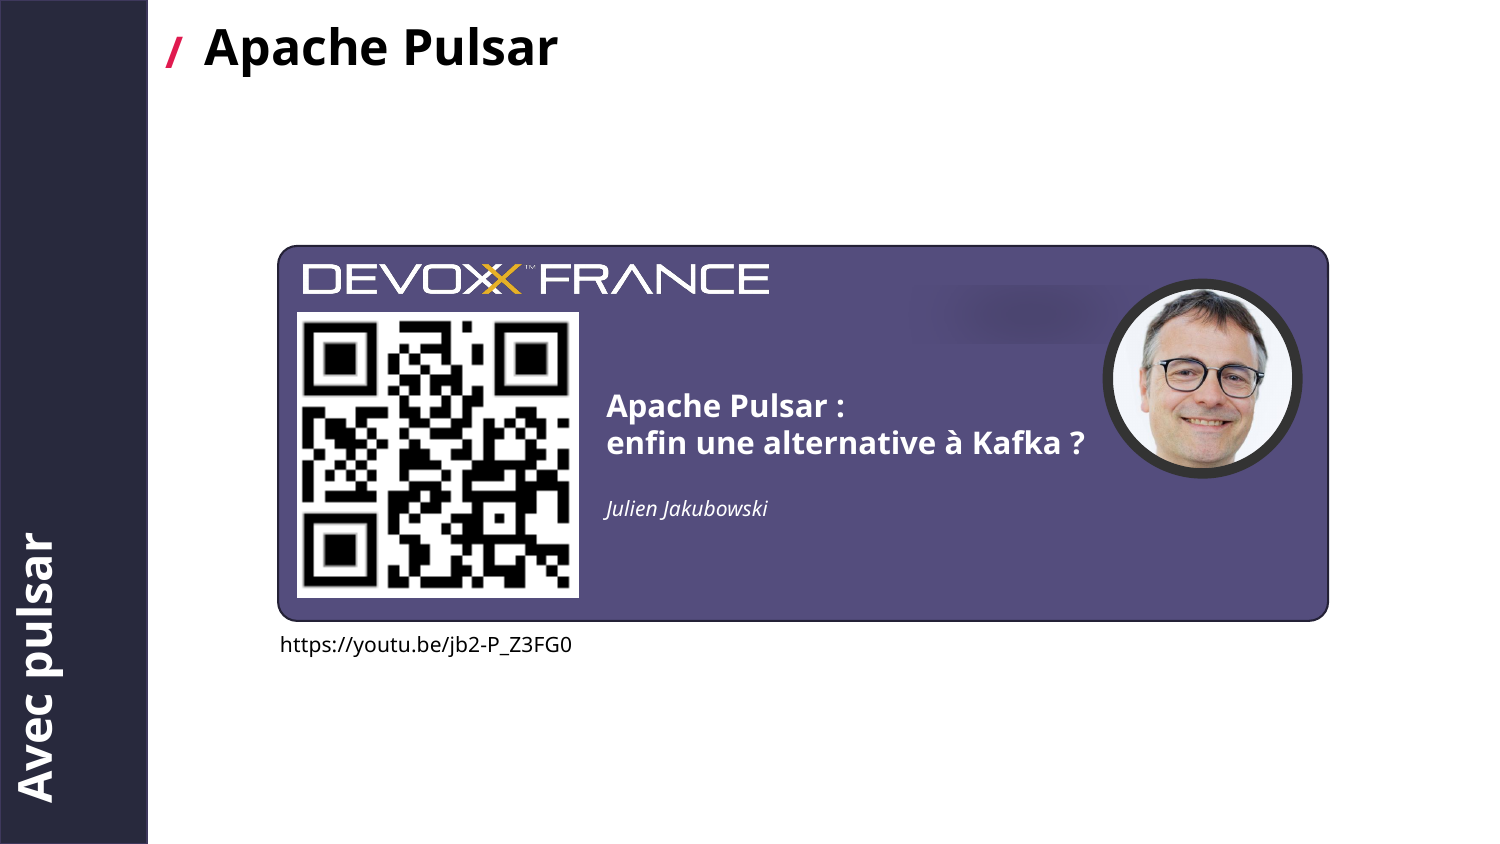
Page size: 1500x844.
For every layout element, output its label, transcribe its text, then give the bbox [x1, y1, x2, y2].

title Apache Pulsar [189, 0, 1484, 99]
text_box Apache Pulsar : enfin une alternative à Kafka ? [591, 378, 1107, 469]
picture [1107, 283, 1298, 474]
picture [303, 264, 769, 294]
picture [297, 312, 579, 598]
text_box Julien Jakubowski [591, 487, 873, 528]
text_box Avec pulsar [0, 341, 69, 819]
text_box [277, 244, 1330, 622]
text_box https://youtu.be/jb2-P_Z3FG0 [265, 623, 589, 664]
